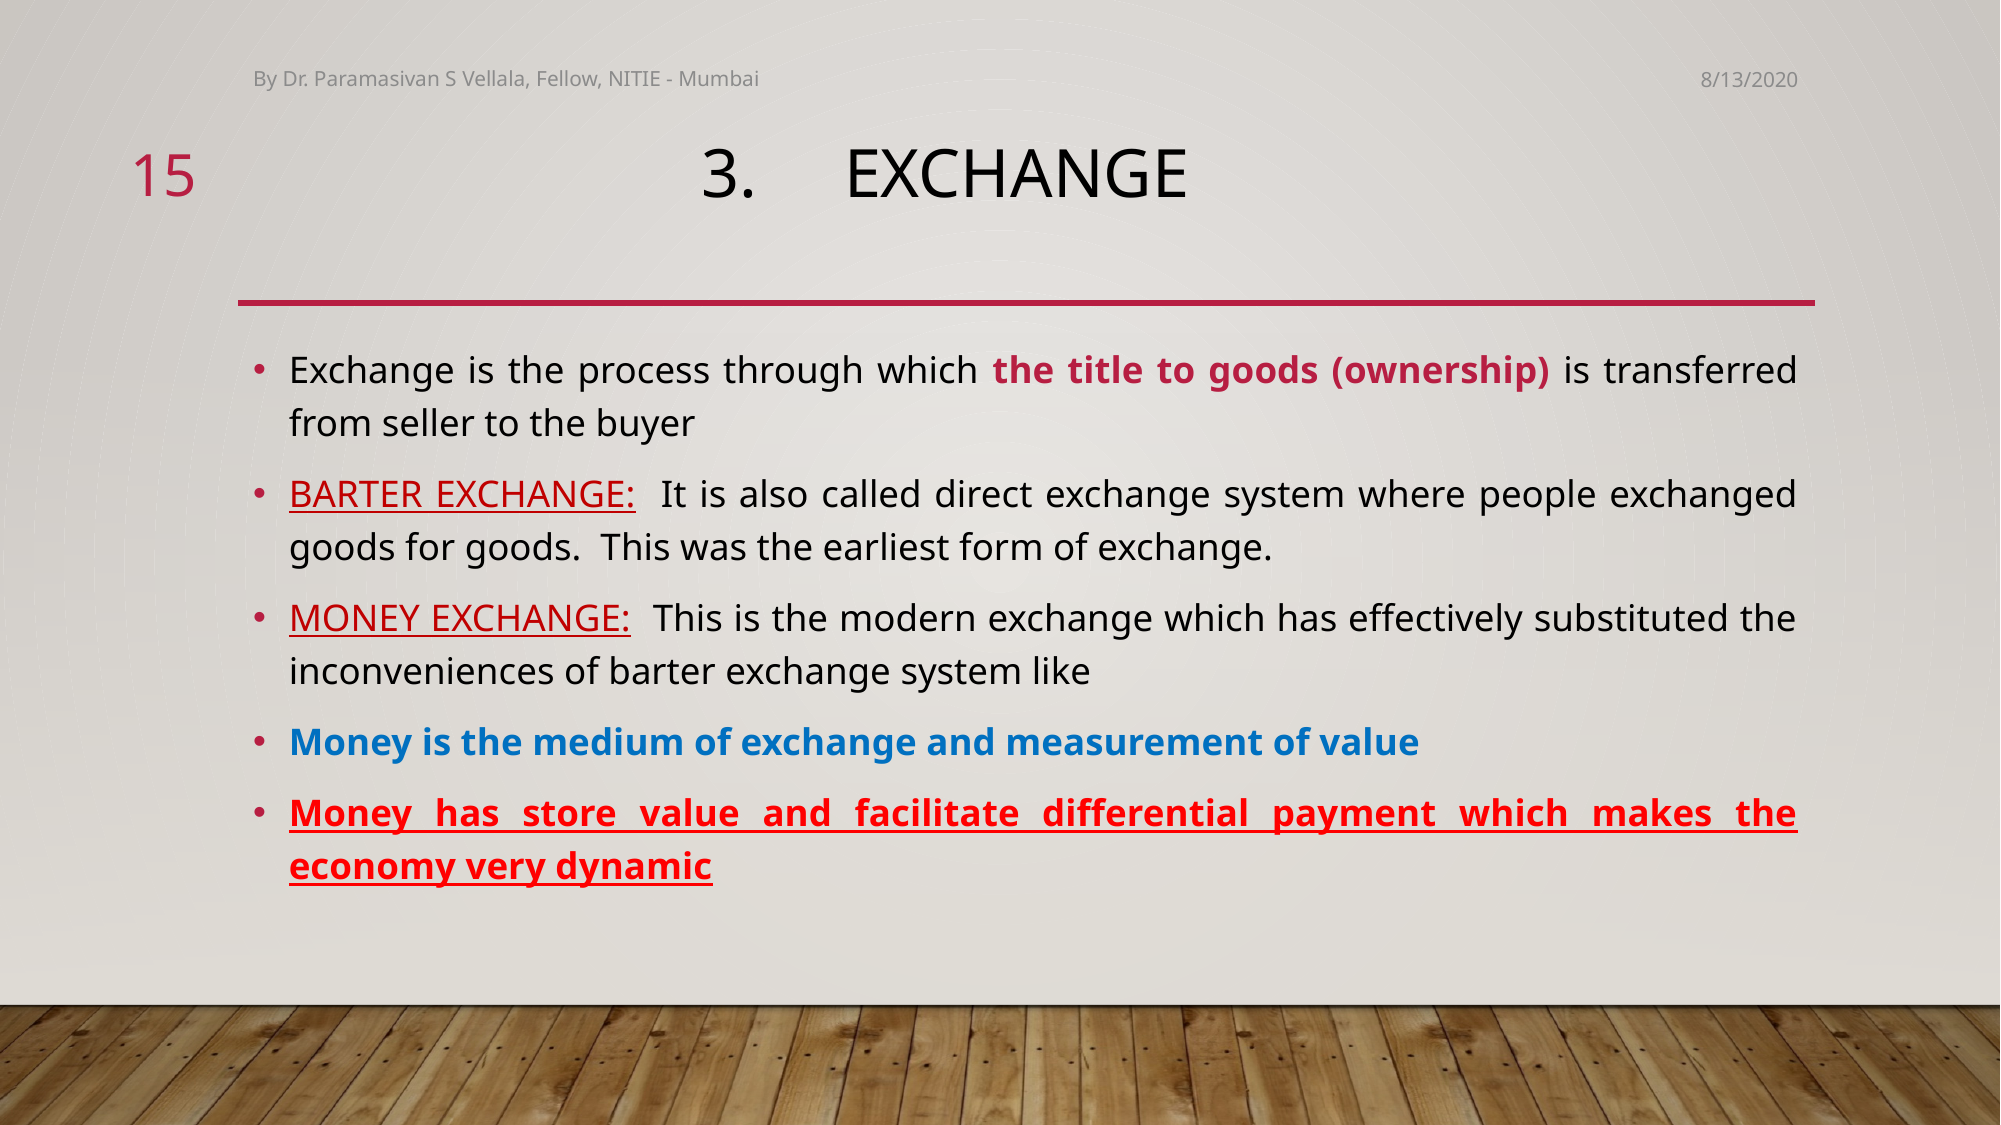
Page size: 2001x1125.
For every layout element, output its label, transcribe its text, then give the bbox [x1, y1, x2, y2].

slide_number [1239, 54, 1814, 105]
slide_number 15 [78, 131, 212, 214]
title 3. exchange [238, 131, 1814, 305]
picture [0, 1005, 2000, 1125]
list Exchange is the process through which the title to goods (ownership) is transferred from seller to the buyer BARTER EXCHANGE: It is also called direct exchange system where people exchanged goods for goods. This was the earliest form of exchange. MONEY EXCHANGE: This is the modern exchange which has effectively substituted the inconveniences of barter exchange system like Money is the medium of exchange and measurement of value Money has store value and facilitate differential payment which makes the economy very dynamic [238, 330, 1814, 897]
footer By Dr. Paramasivan S Vellala, Fellow, NITIE - Mumbai [238, 54, 1213, 105]
